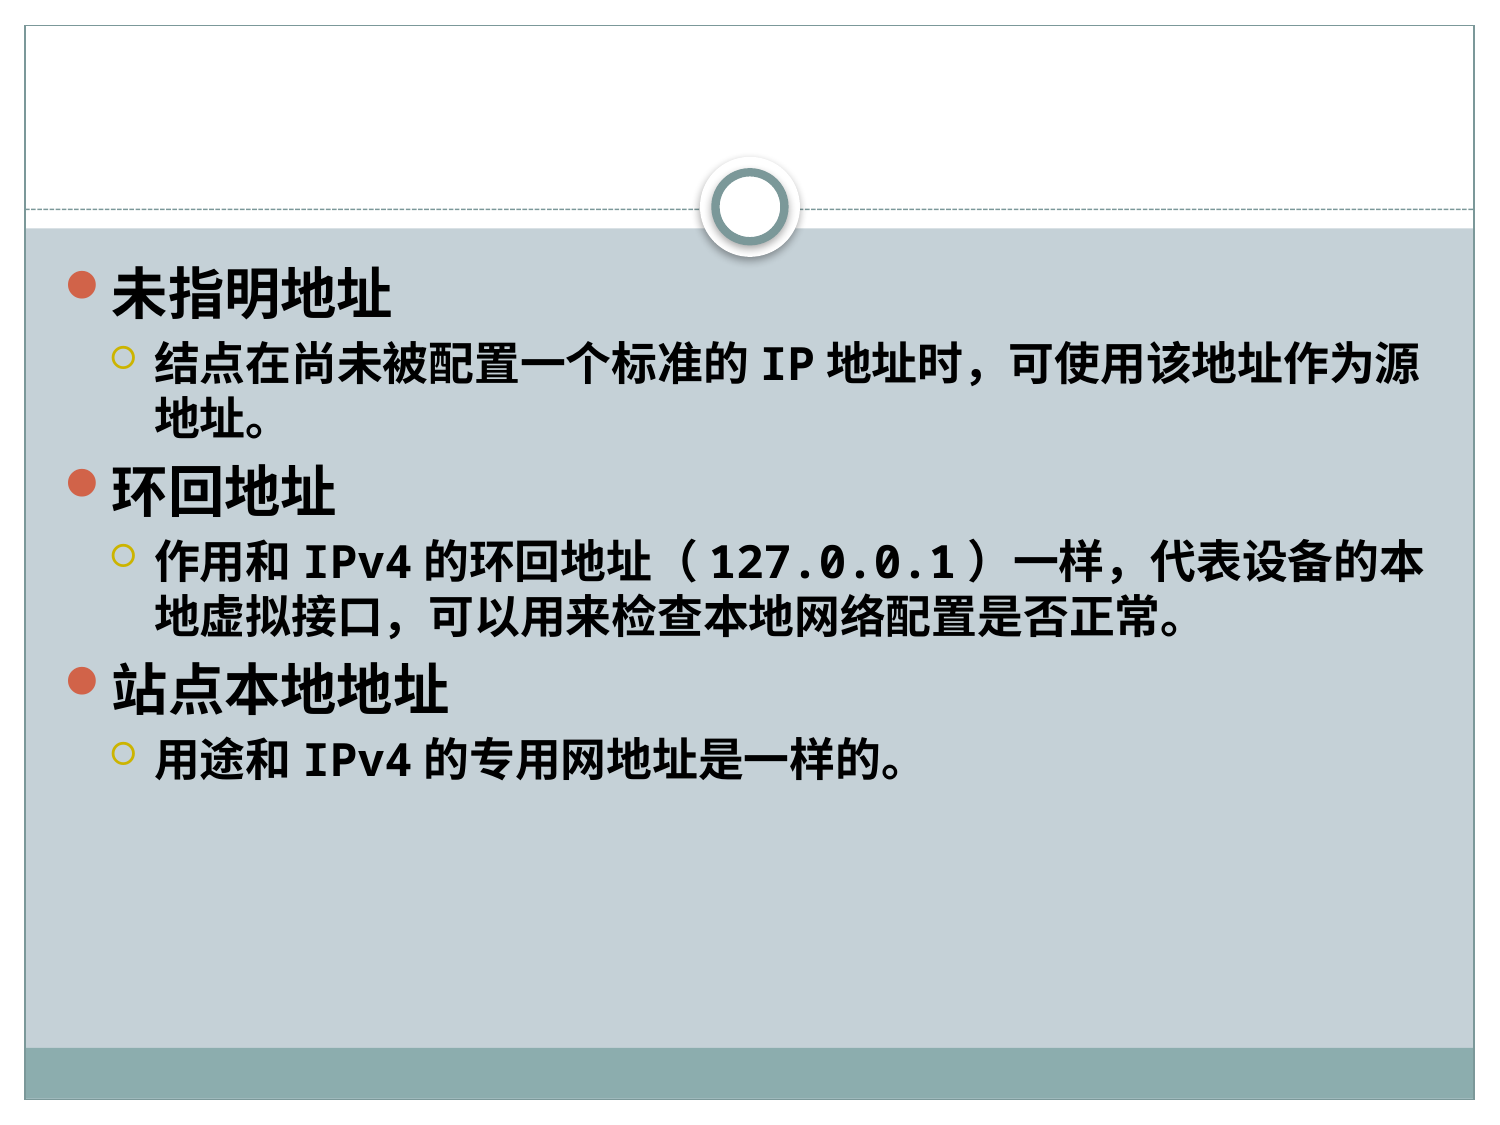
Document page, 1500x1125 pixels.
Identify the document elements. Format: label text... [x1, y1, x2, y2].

list 未指明地址 结点在尚未被配置一个标准的IP地址时，可使用该地址作为源地址。 环回地址 作用和IPv4的环回地址（127.0.0.1）一样，代表设备的本地虚拟接口，可以用来检查本地网络配置是否正常。 站点本地地址 用途和IPv4的专用网地址是一样的。 [49, 250, 1445, 1001]
